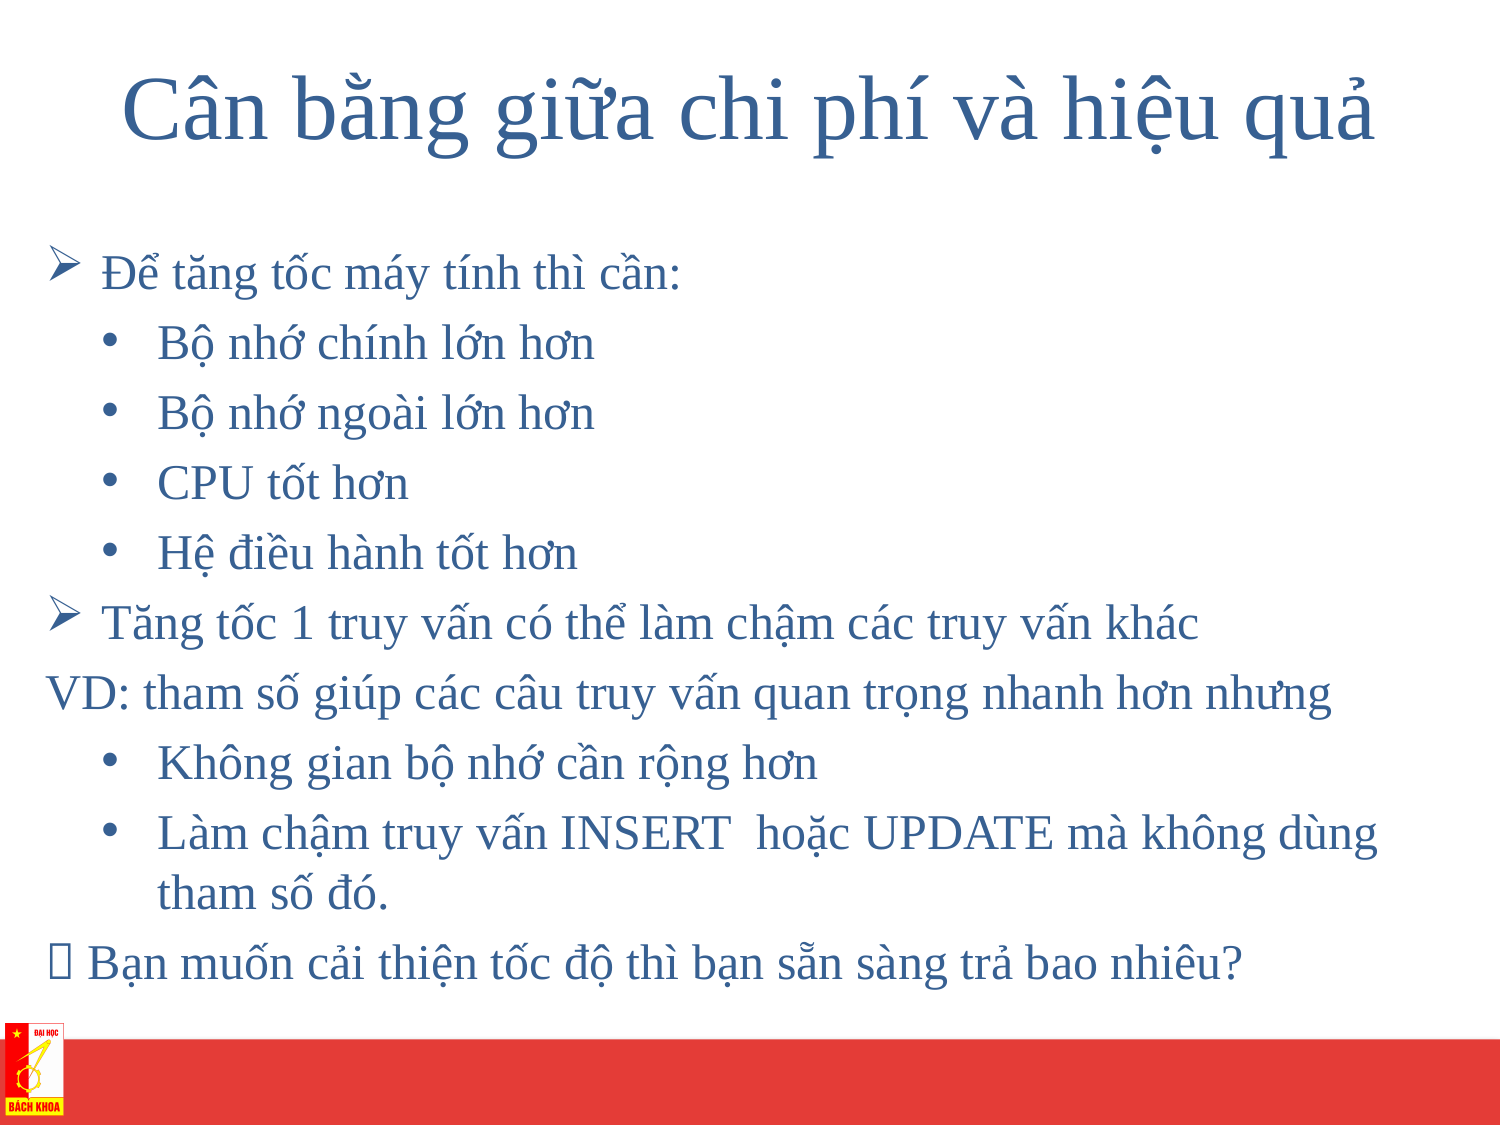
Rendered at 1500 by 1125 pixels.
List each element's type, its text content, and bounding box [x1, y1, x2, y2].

title Cân bằng giữa chi phí và hiệu quả [30, 8, 1470, 197]
list Để tăng tốc máy tính thì cần: Bộ nhớ chính lớn hơn Bộ nhớ ngoài lớn hơn CPU tốt hơn Hệ điều hành tốt hơn Tăng tốc 1 truy vấn có thể làm chậm các truy vấn khác VD: tham số giúp các câu truy vấn quan trọng nhanh hơn nhưng Không gian bộ nhớ cần rộng hơn Làm chậm truy vấn INSERT hoặc UPDATE mà không dùng tham số đó.  Bạn muốn cải thiện tốc độ thì bạn sẵn sàng trả bao nhiêu? [30, 231, 1470, 1005]
picture [5, 1023, 64, 1116]
